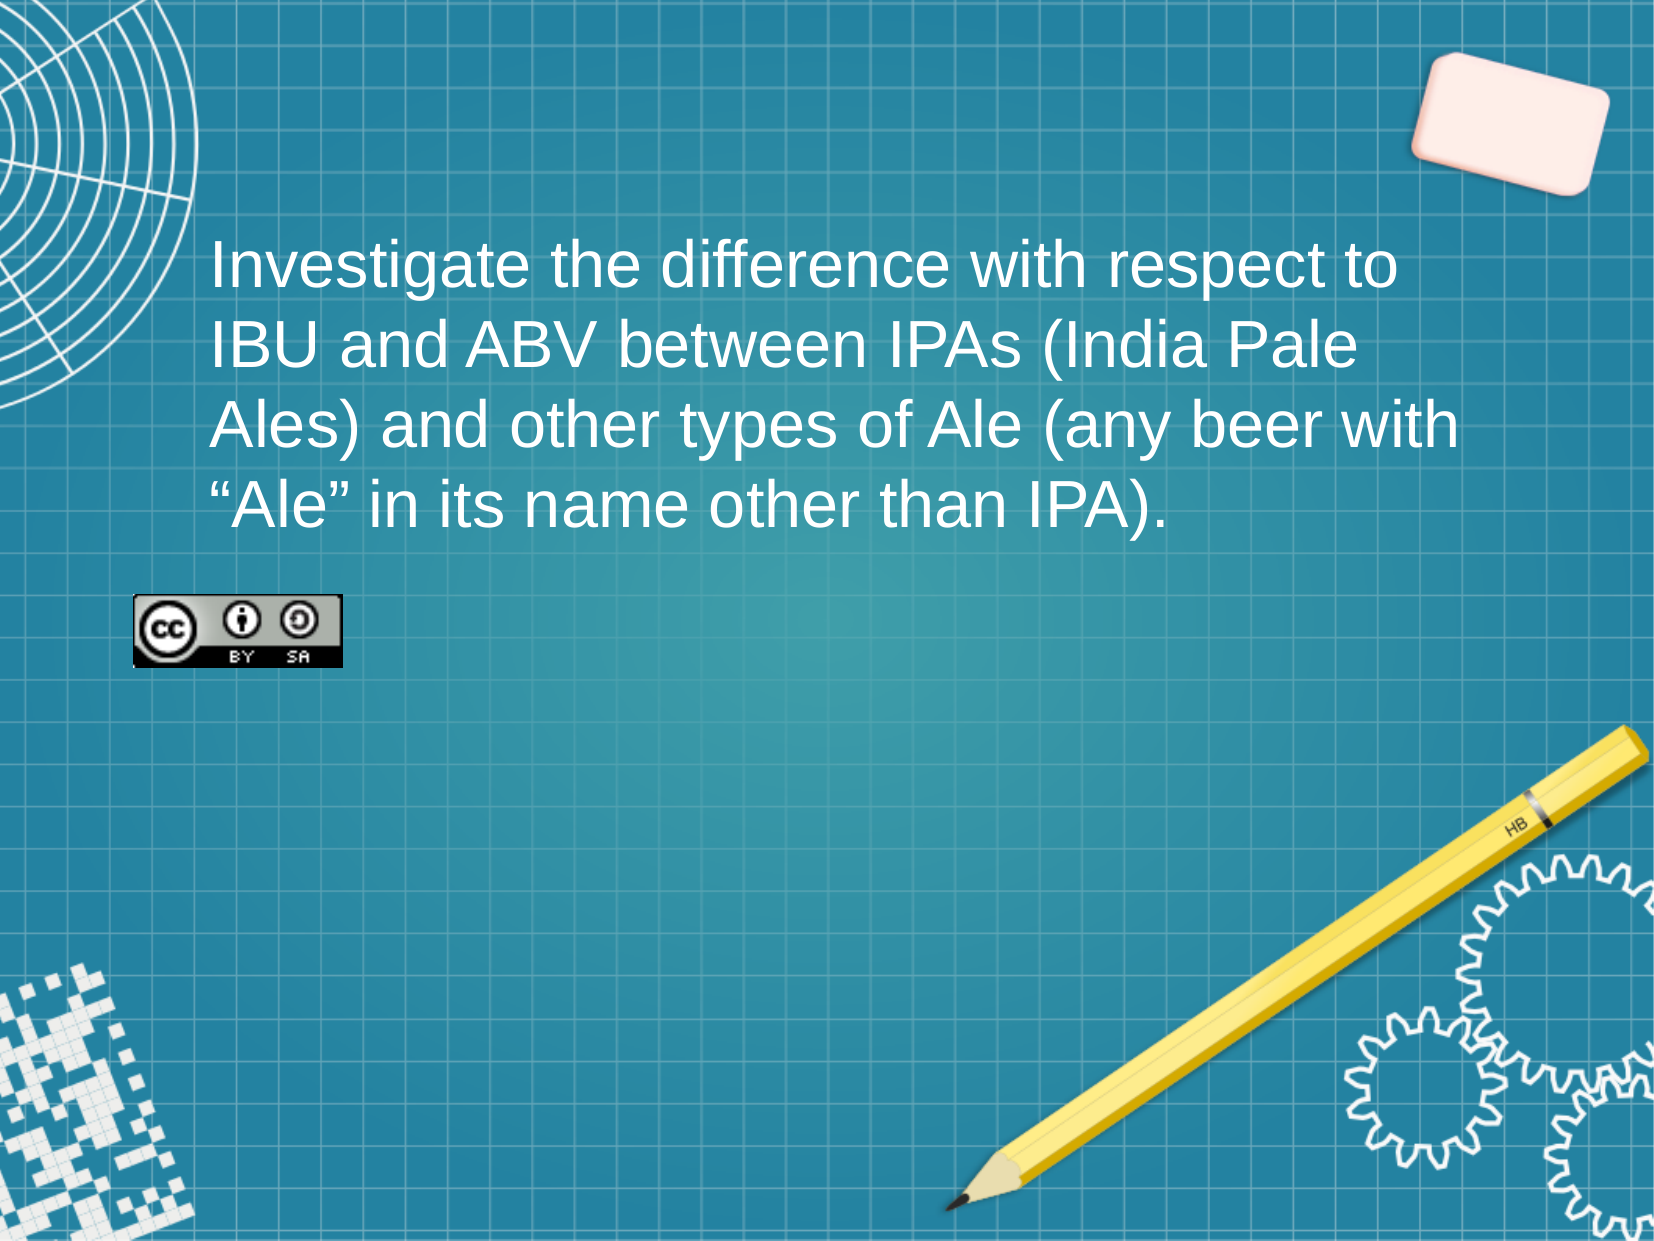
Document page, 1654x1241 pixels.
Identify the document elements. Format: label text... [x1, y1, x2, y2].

text_box [240, 525, 1440, 705]
picture [0, 0, 1654, 1241]
text_box Investigate the difference with respect to IBU and ABV between IPAs (India Pale Ales) and other types of Ale (any beer with “Ale” in its name other than IPA). [195, 213, 1500, 525]
